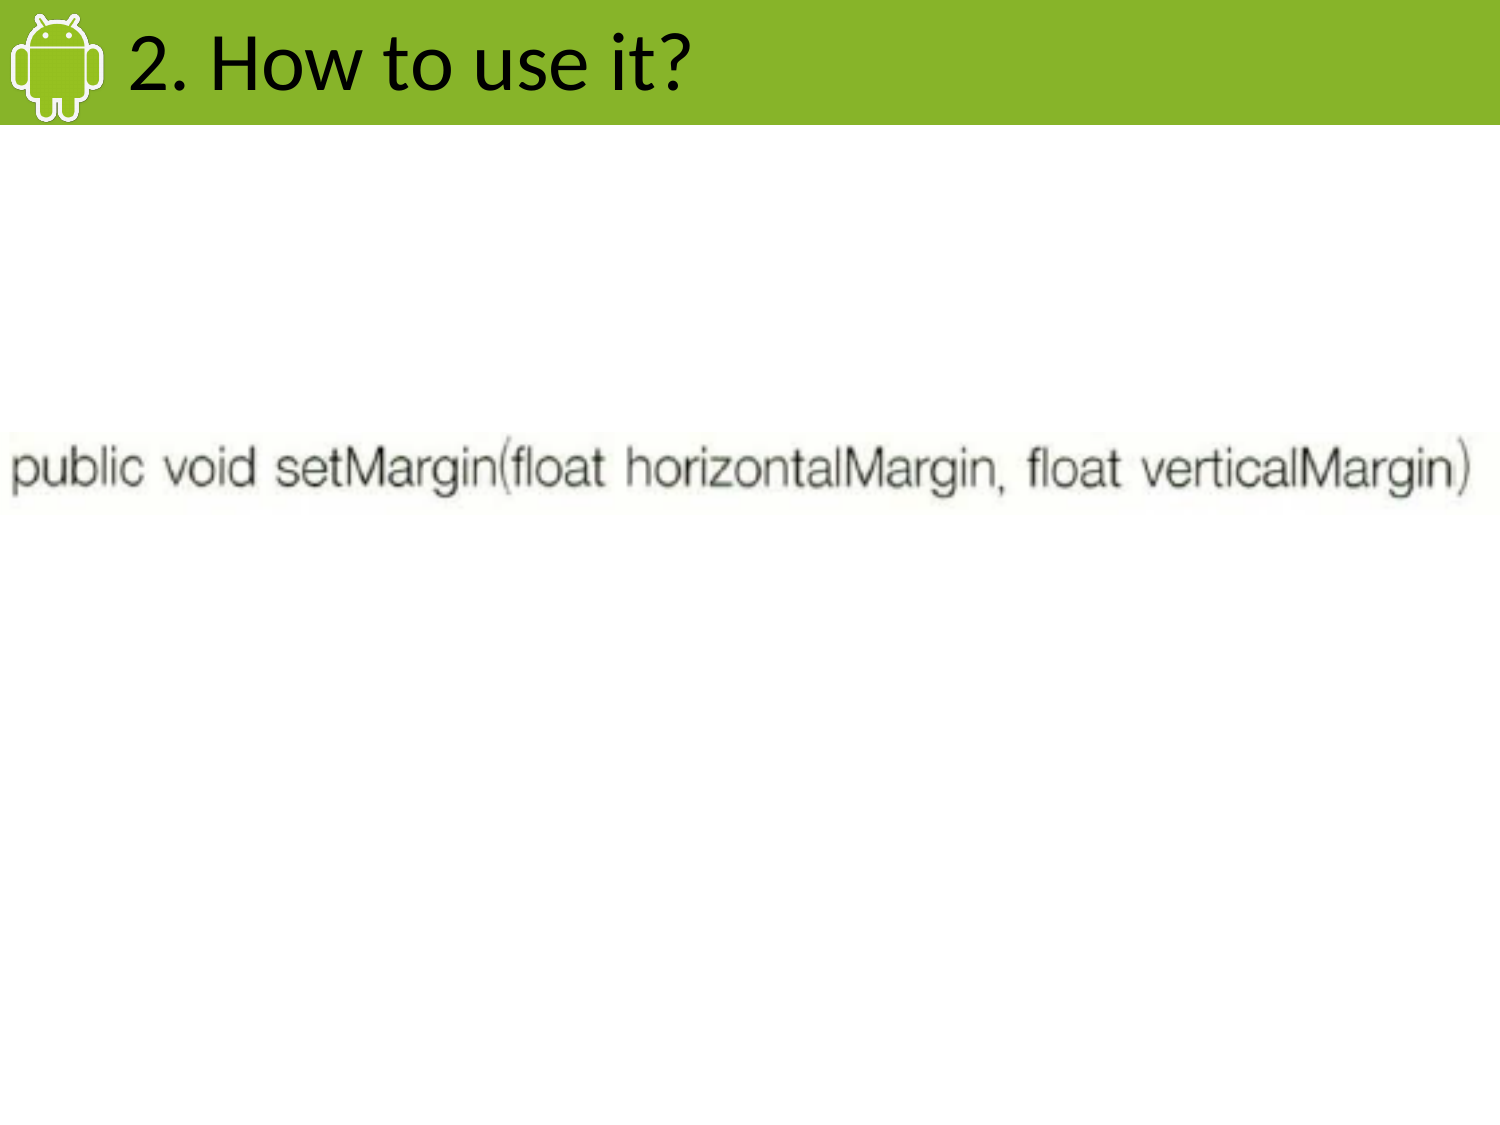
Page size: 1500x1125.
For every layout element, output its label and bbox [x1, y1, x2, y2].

text_box [0, 0, 1500, 126]
picture [0, 432, 1500, 515]
